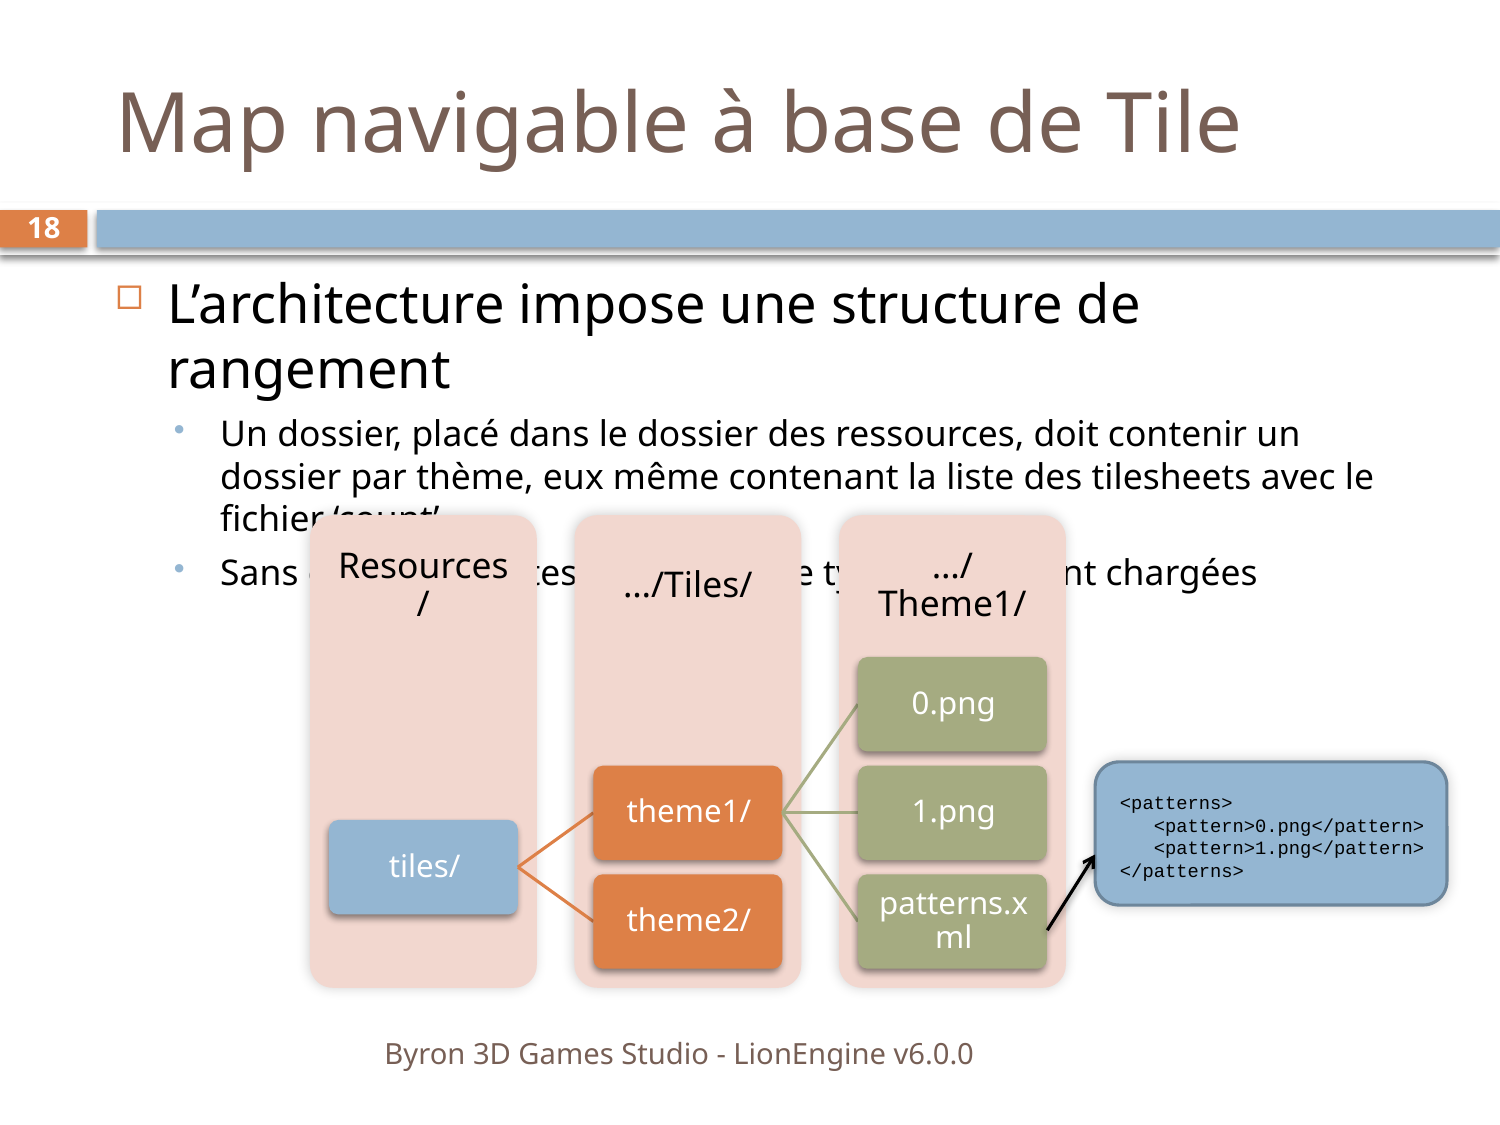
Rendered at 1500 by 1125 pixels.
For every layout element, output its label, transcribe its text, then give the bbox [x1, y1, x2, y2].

title Map navigable à base de Tile [100, 37, 1438, 200]
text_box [194, 514, 1182, 989]
text_box [1187, 760, 1449, 907]
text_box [1046, 854, 1096, 931]
footer Byron 3D Games Studio - LionEngine v6.0.0 [99, 1024, 990, 1085]
slide_number 18 [0, 208, 88, 249]
list L’architecture impose une structure de rangement Un dossier, placé dans le dossier des ressources, doit contenir un dossier par thème, eux même contenant la liste des tilesheets avec le fichier ‘count’ Sans ce fichier, toutes les images de type .png seront chargées [100, 262, 1438, 1000]
text_box <patterns> <pattern>0.png</pattern> <pattern>1.png</pattern> </patterns> [1187, 783, 1447, 889]
